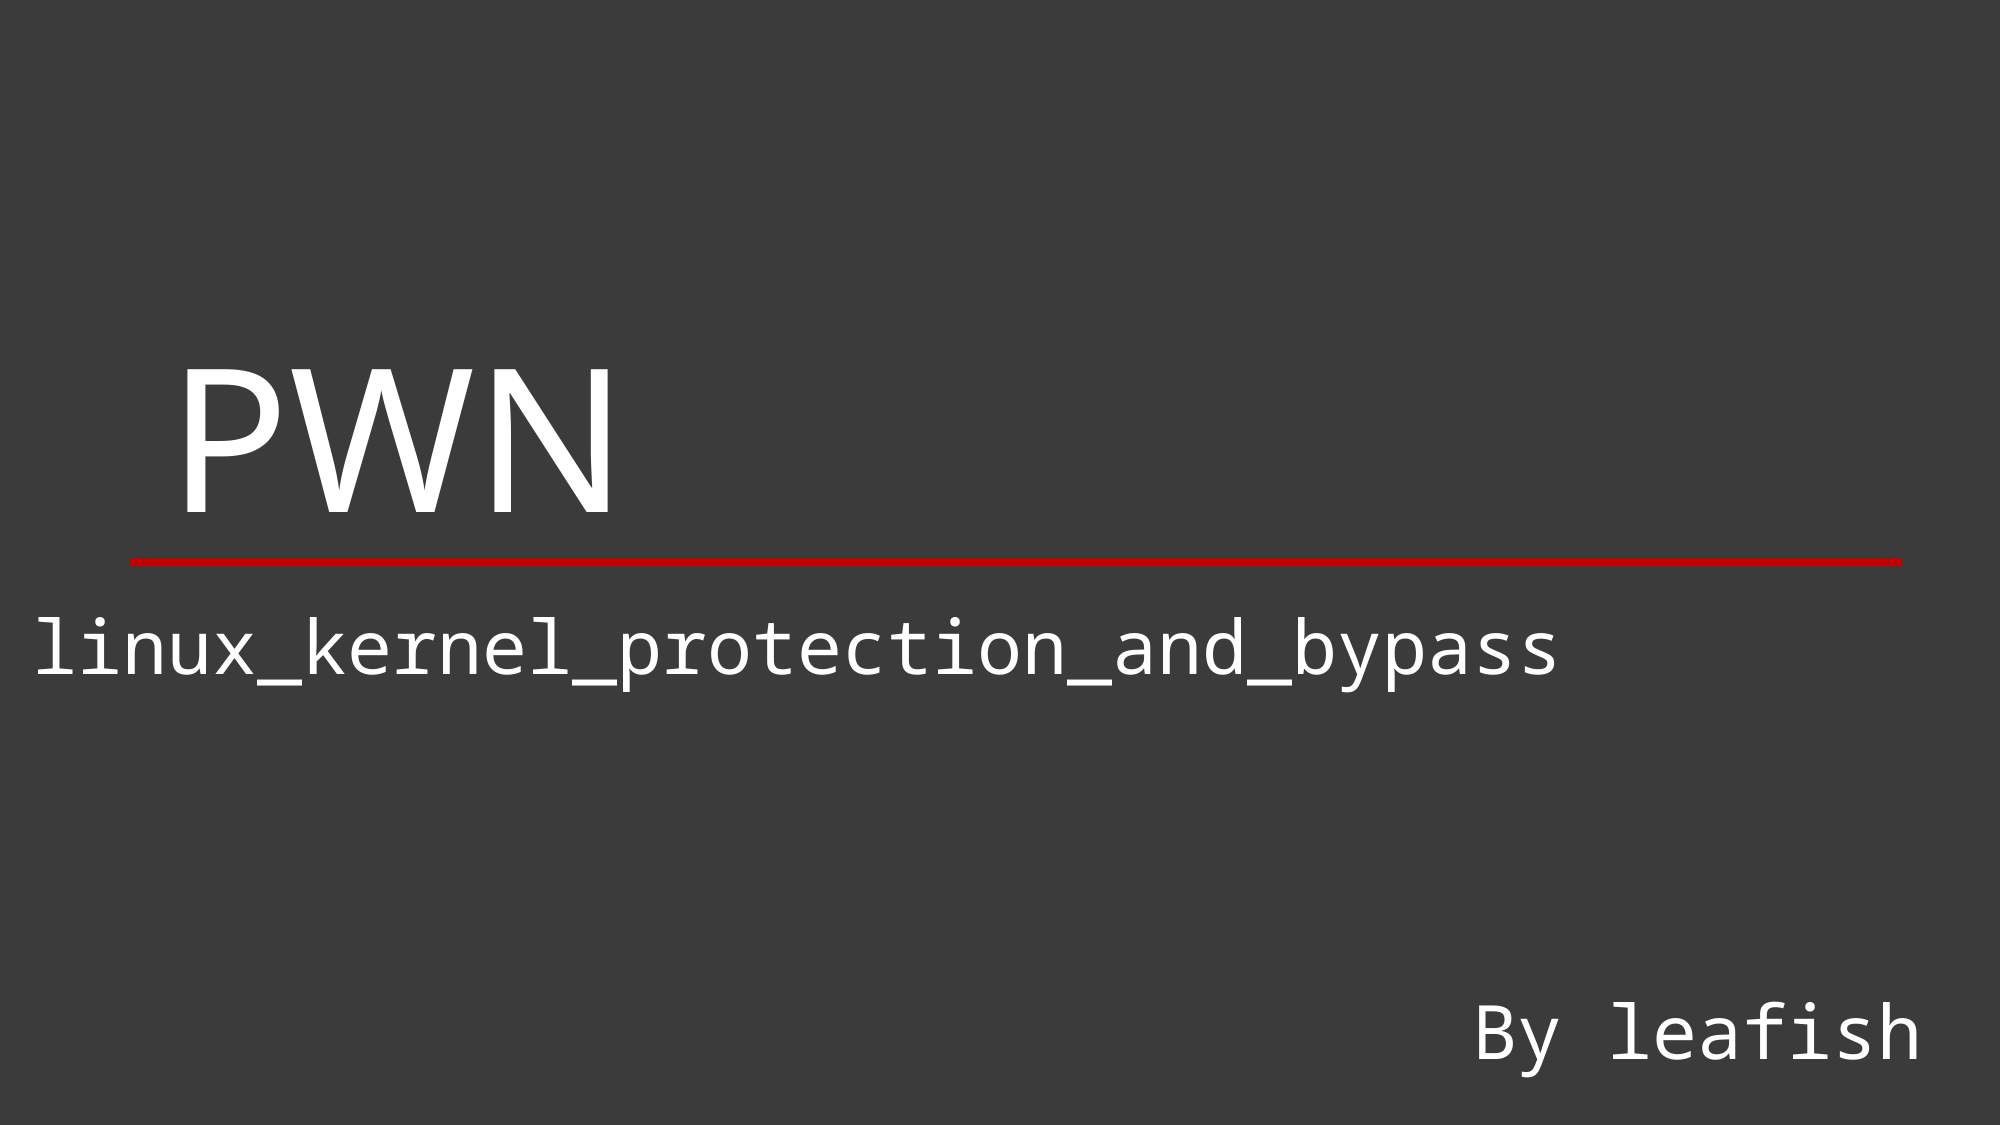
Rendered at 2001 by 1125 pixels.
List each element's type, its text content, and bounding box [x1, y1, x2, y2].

text_box PWN [153, 304, 643, 558]
text_box By leafish [1457, 977, 1937, 1083]
text_box linux_kernel_protection_and_bypass [17, 592, 1578, 698]
